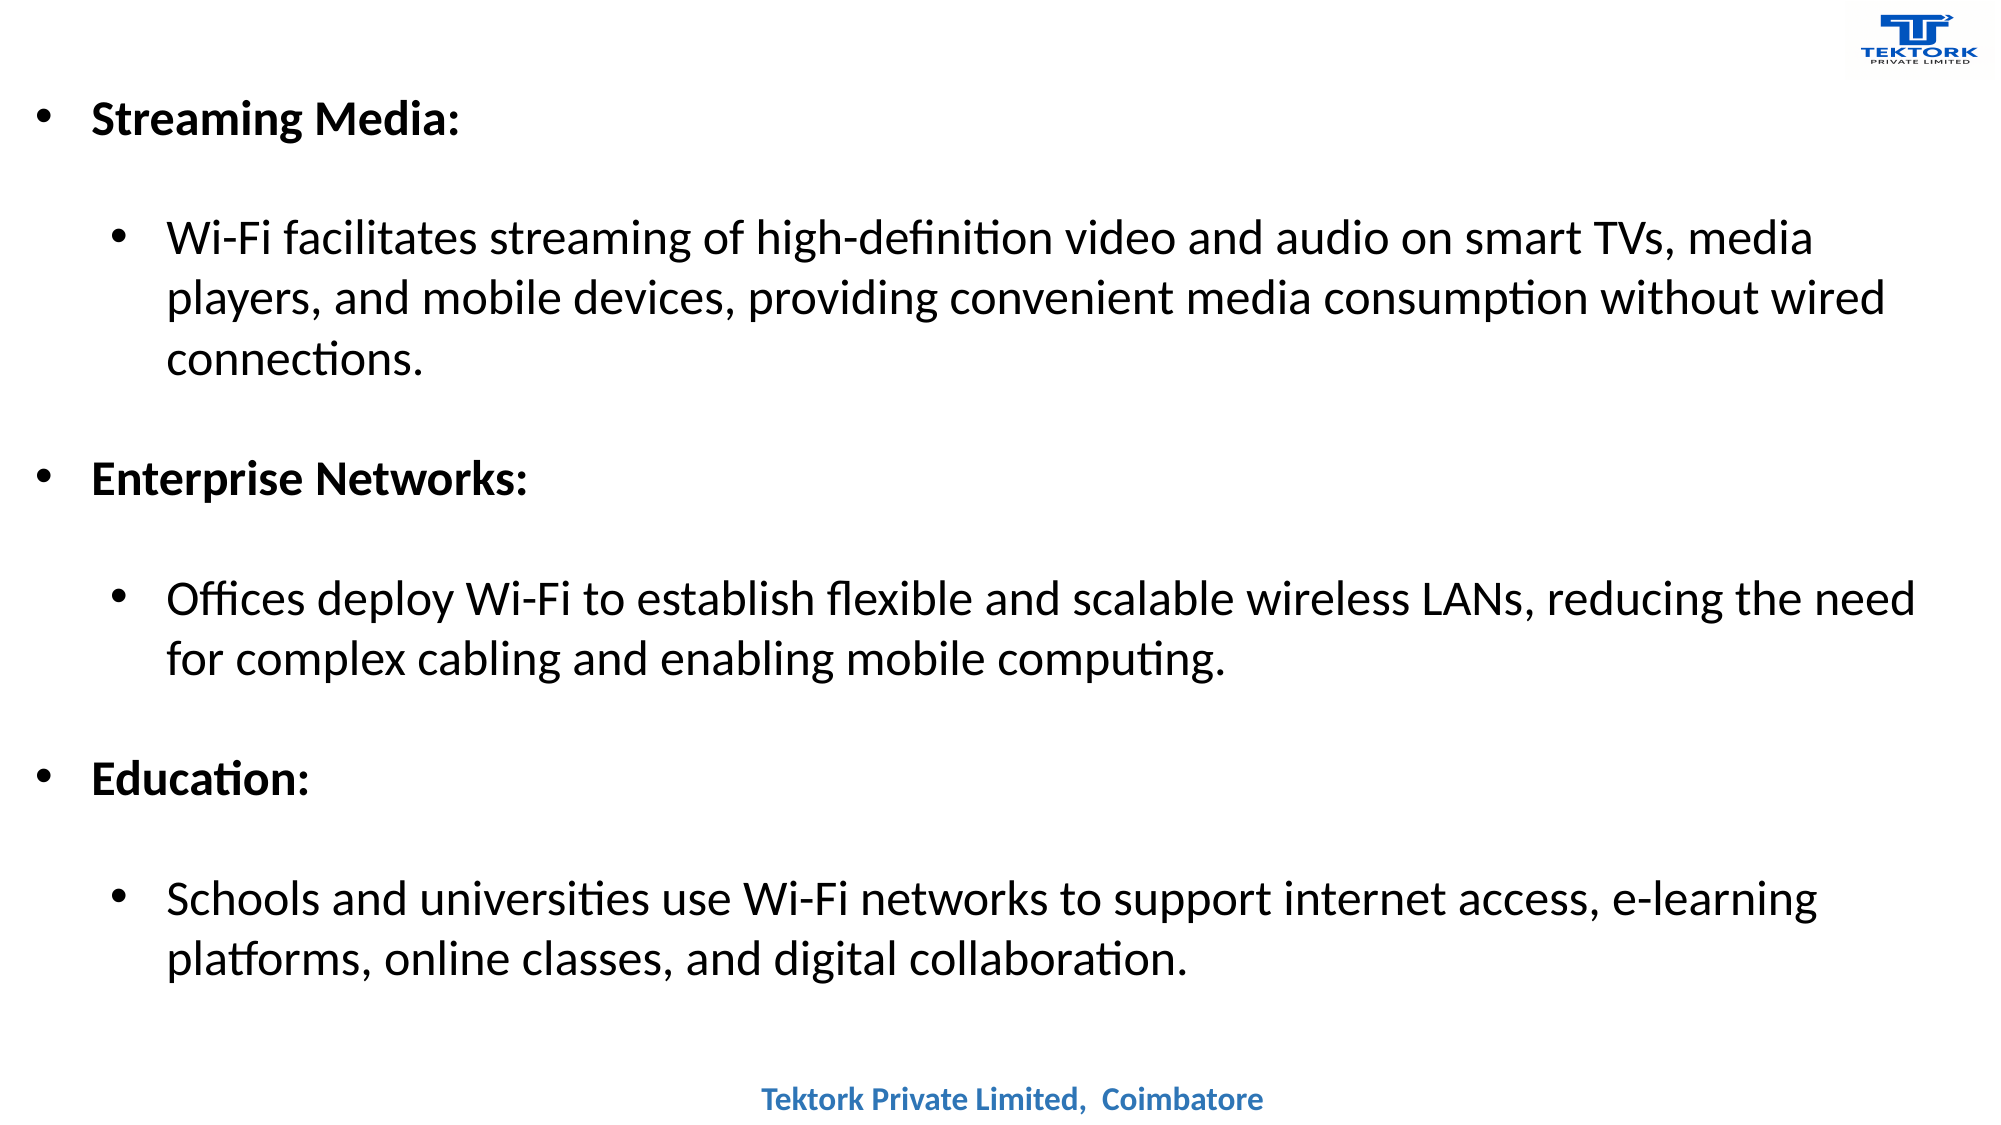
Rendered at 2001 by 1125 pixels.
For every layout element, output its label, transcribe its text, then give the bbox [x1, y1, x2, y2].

picture [1845, 1, 1995, 80]
text_box Tektork Private Limited, Coimbatore [419, 1070, 1608, 1125]
text_box Streaming Media: Wi-Fi facilitates streaming of high-definition video and audio on smart TVs, media players, and mobile devices, providing convenient media consumption without wired connections. Enterprise Networks: Offices deploy Wi-Fi to establish flexible and scalable wireless LANs, reducing the need for complex cabling and enabling mobile computing. Education: Schools and universities use Wi-Fi networks to support internet access, e-learning platforms, online classes, and digital collaboration. [20, 77, 1975, 993]
